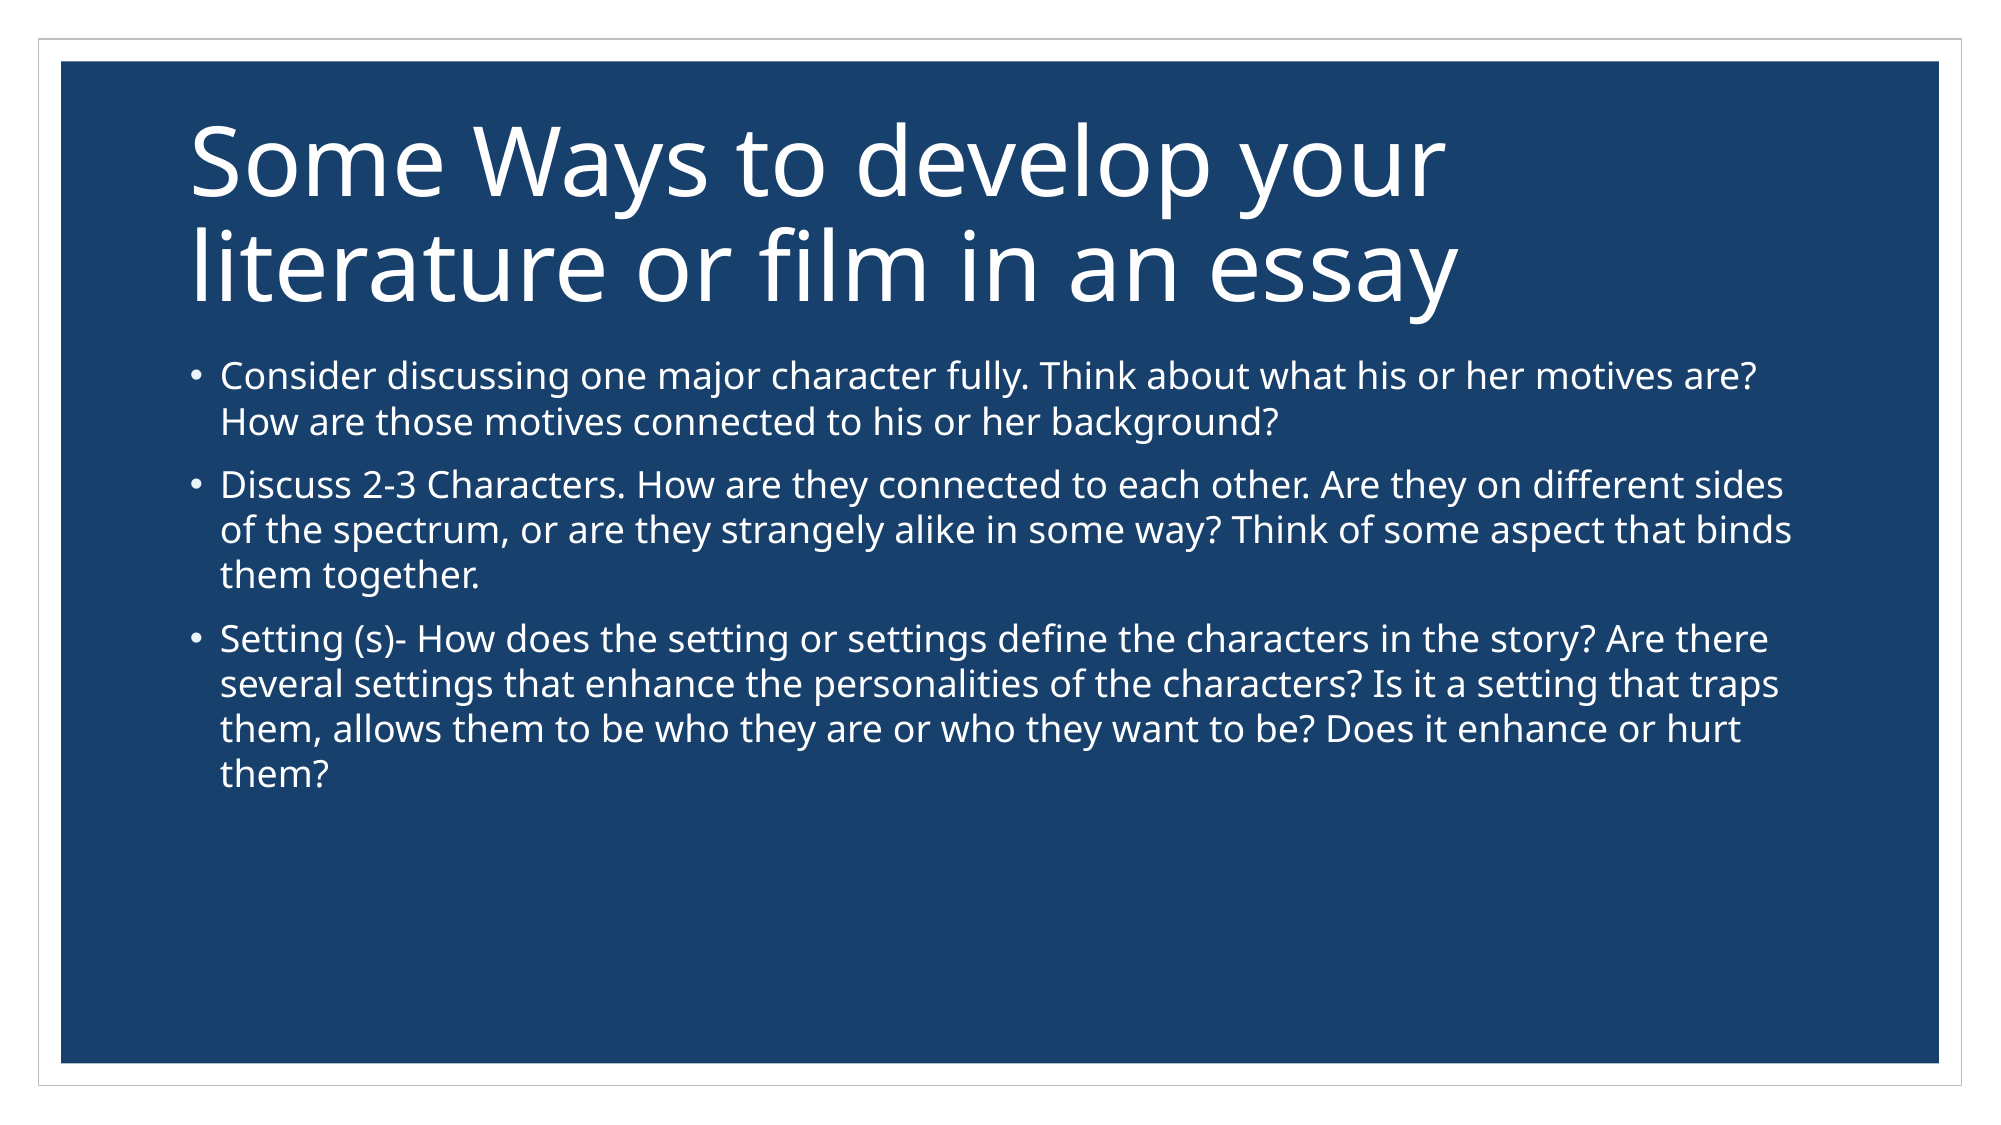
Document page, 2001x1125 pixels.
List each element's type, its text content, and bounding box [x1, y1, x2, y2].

list Consider discussing one major character fully. Think about what his or her motives are? How are those motives connected to his or her background? Discuss 2-3 Characters. How are they connected to each other. Are they on different sides of the spectrum, or are they strangely alike in some way? Think of some aspect that binds them together. Setting (s)- How does the setting or settings define the characters in the story? Are there several settings that enhance the personalities of the characters? Is it a setting that traps them, allows them to be who they are or who they want to be? Does it enhance or hurt them? [174, 345, 1825, 990]
title Some Ways to develop your literature or film in an essay [174, 105, 1825, 331]
